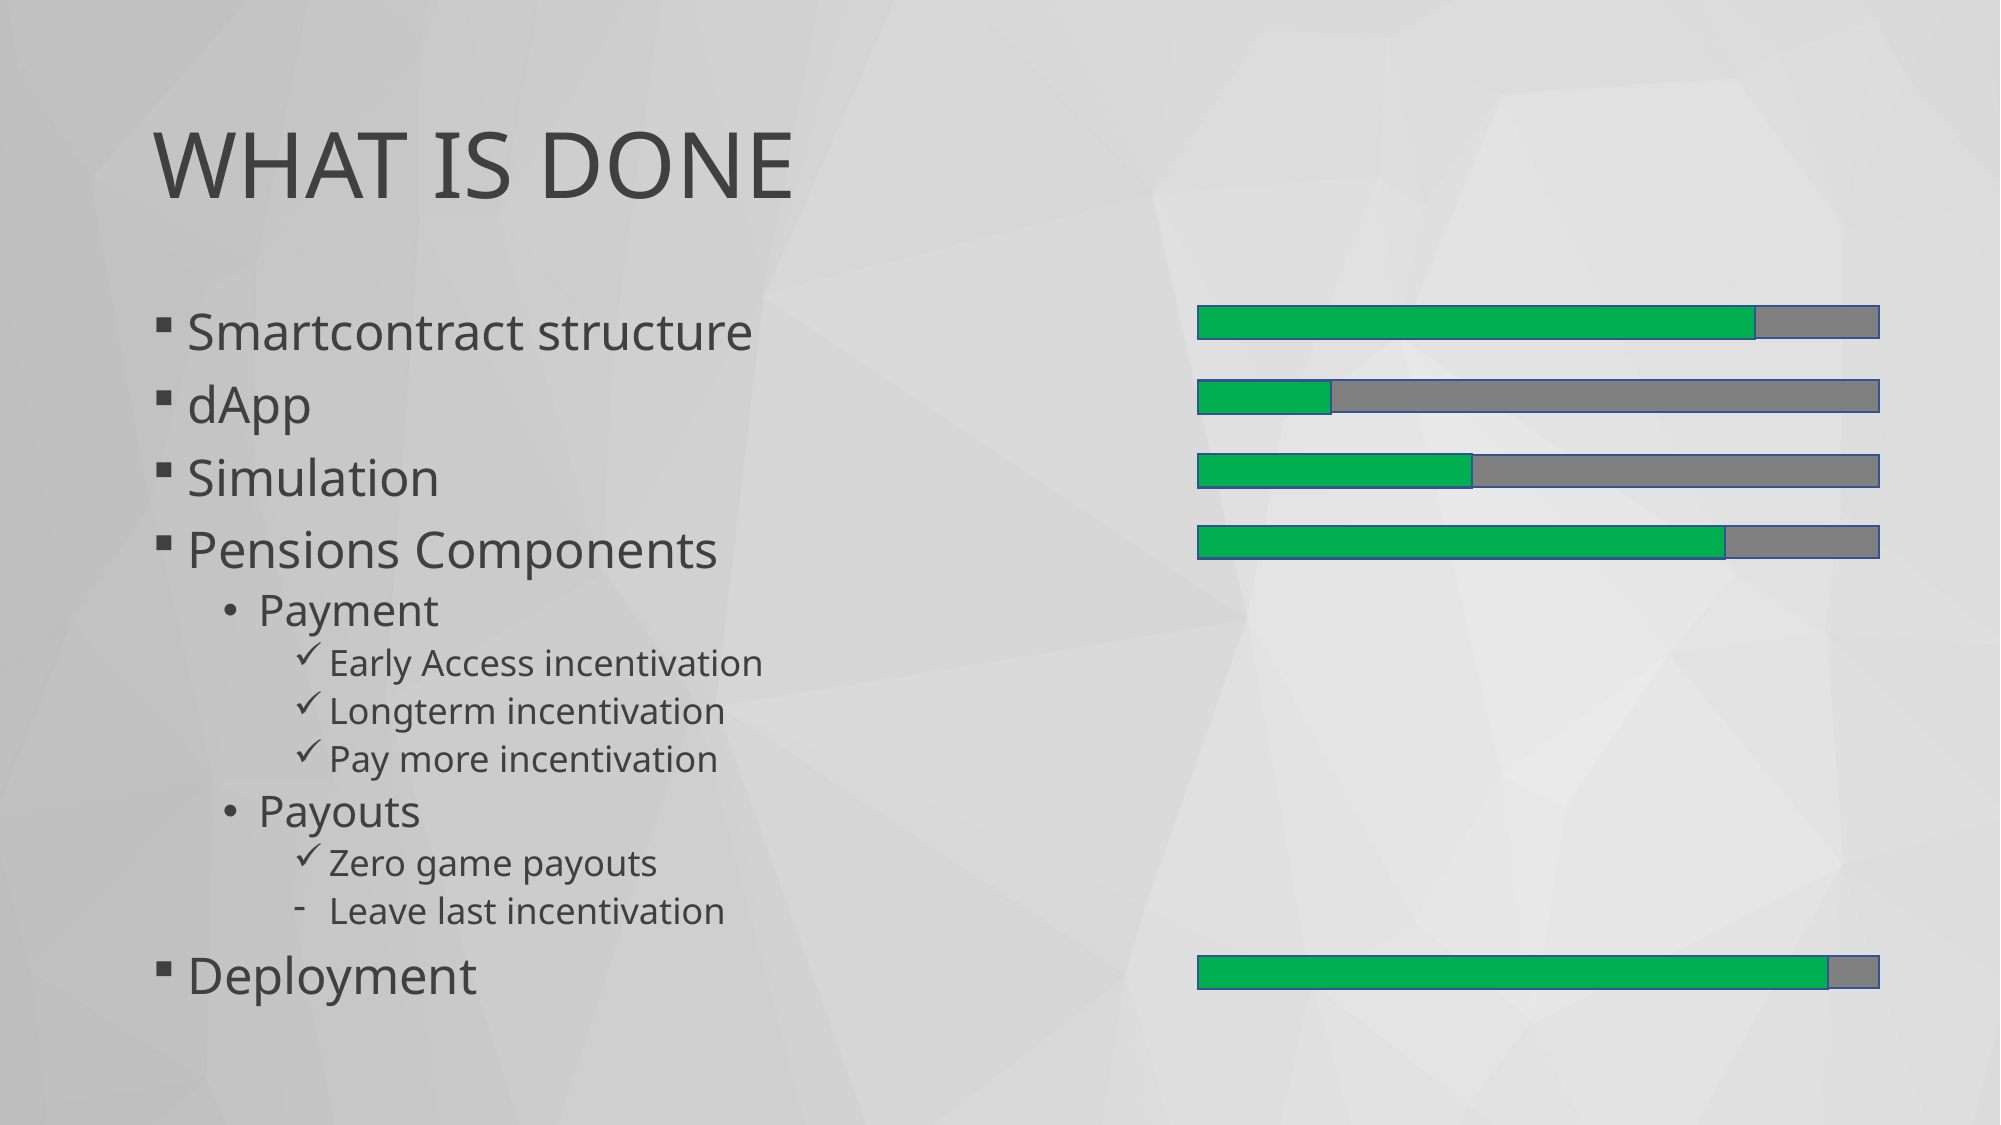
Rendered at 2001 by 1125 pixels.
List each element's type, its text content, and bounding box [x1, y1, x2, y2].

title WHAT IS DONE [137, 59, 1863, 278]
picture [0, 0, 2000, 1125]
list Smartcontract structure dApp Simulation Pensions Components Payment Early Access incentivation Longterm incentivation Pay more incentivation Payouts Zero game payouts Leave last incentivation Deployment [137, 299, 1905, 1014]
text_box [1197, 380, 1332, 415]
